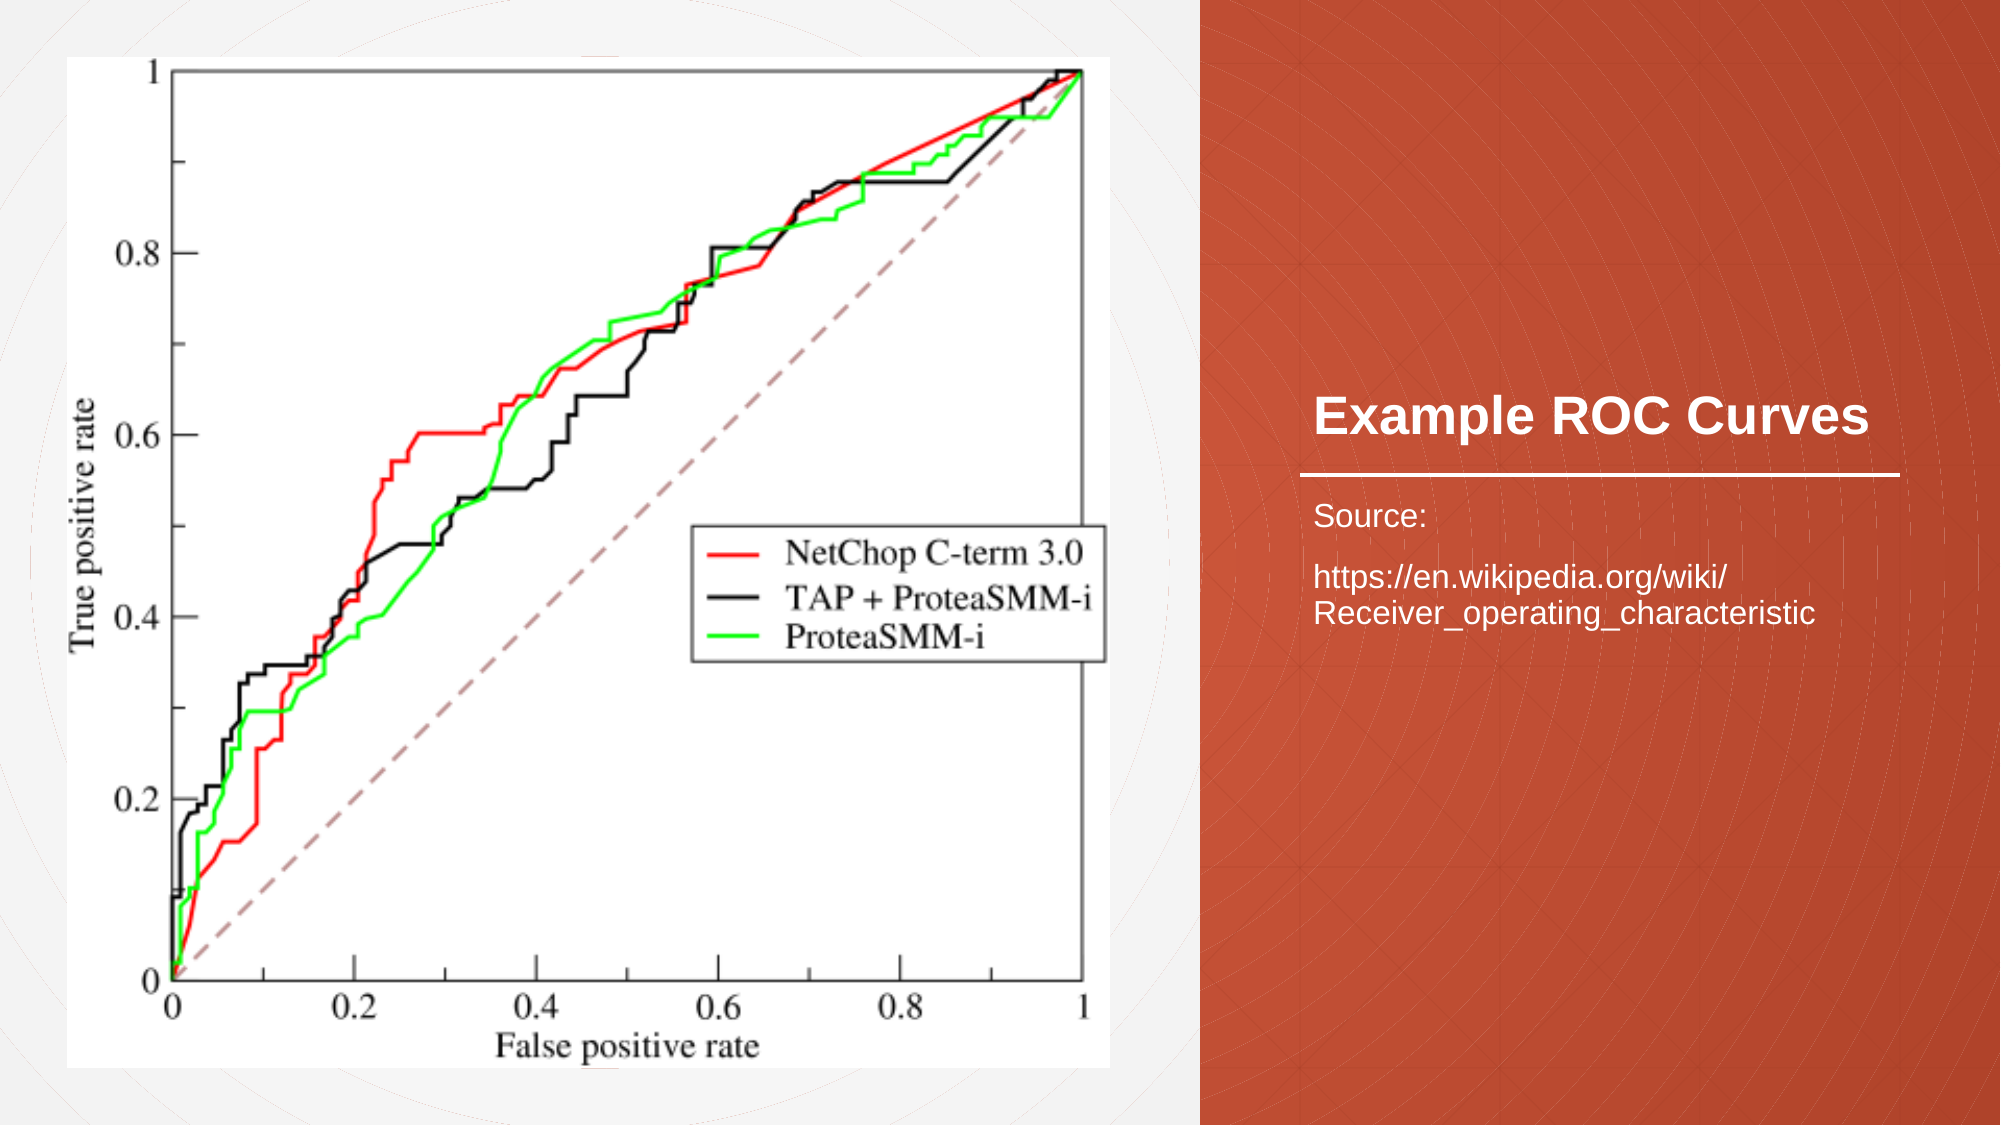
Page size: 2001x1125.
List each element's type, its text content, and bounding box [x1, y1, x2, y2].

title Example ROC Curves [1298, 93, 1899, 455]
list Source: https://en.wikipedia.org/wiki/Receiver_operating_characteristic [1298, 491, 1899, 867]
picture [67, 57, 1110, 1068]
